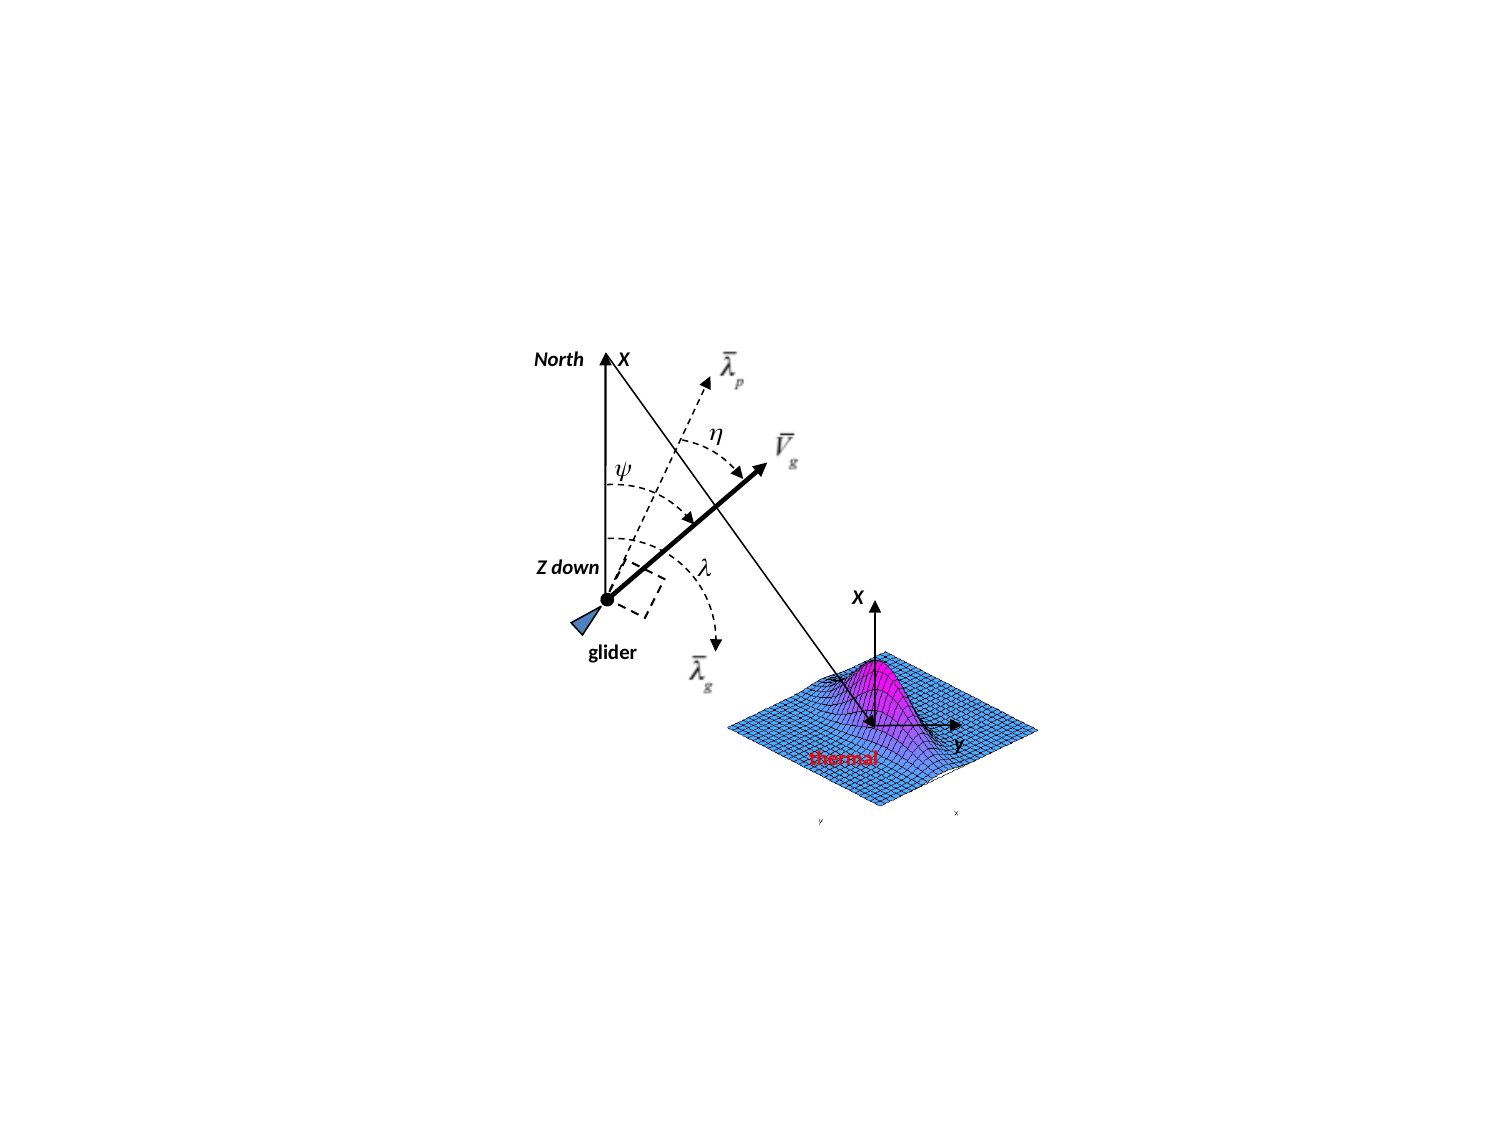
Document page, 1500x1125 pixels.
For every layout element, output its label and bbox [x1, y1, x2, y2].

picture [674, 537, 1076, 838]
text_box [517, 338, 913, 779]
